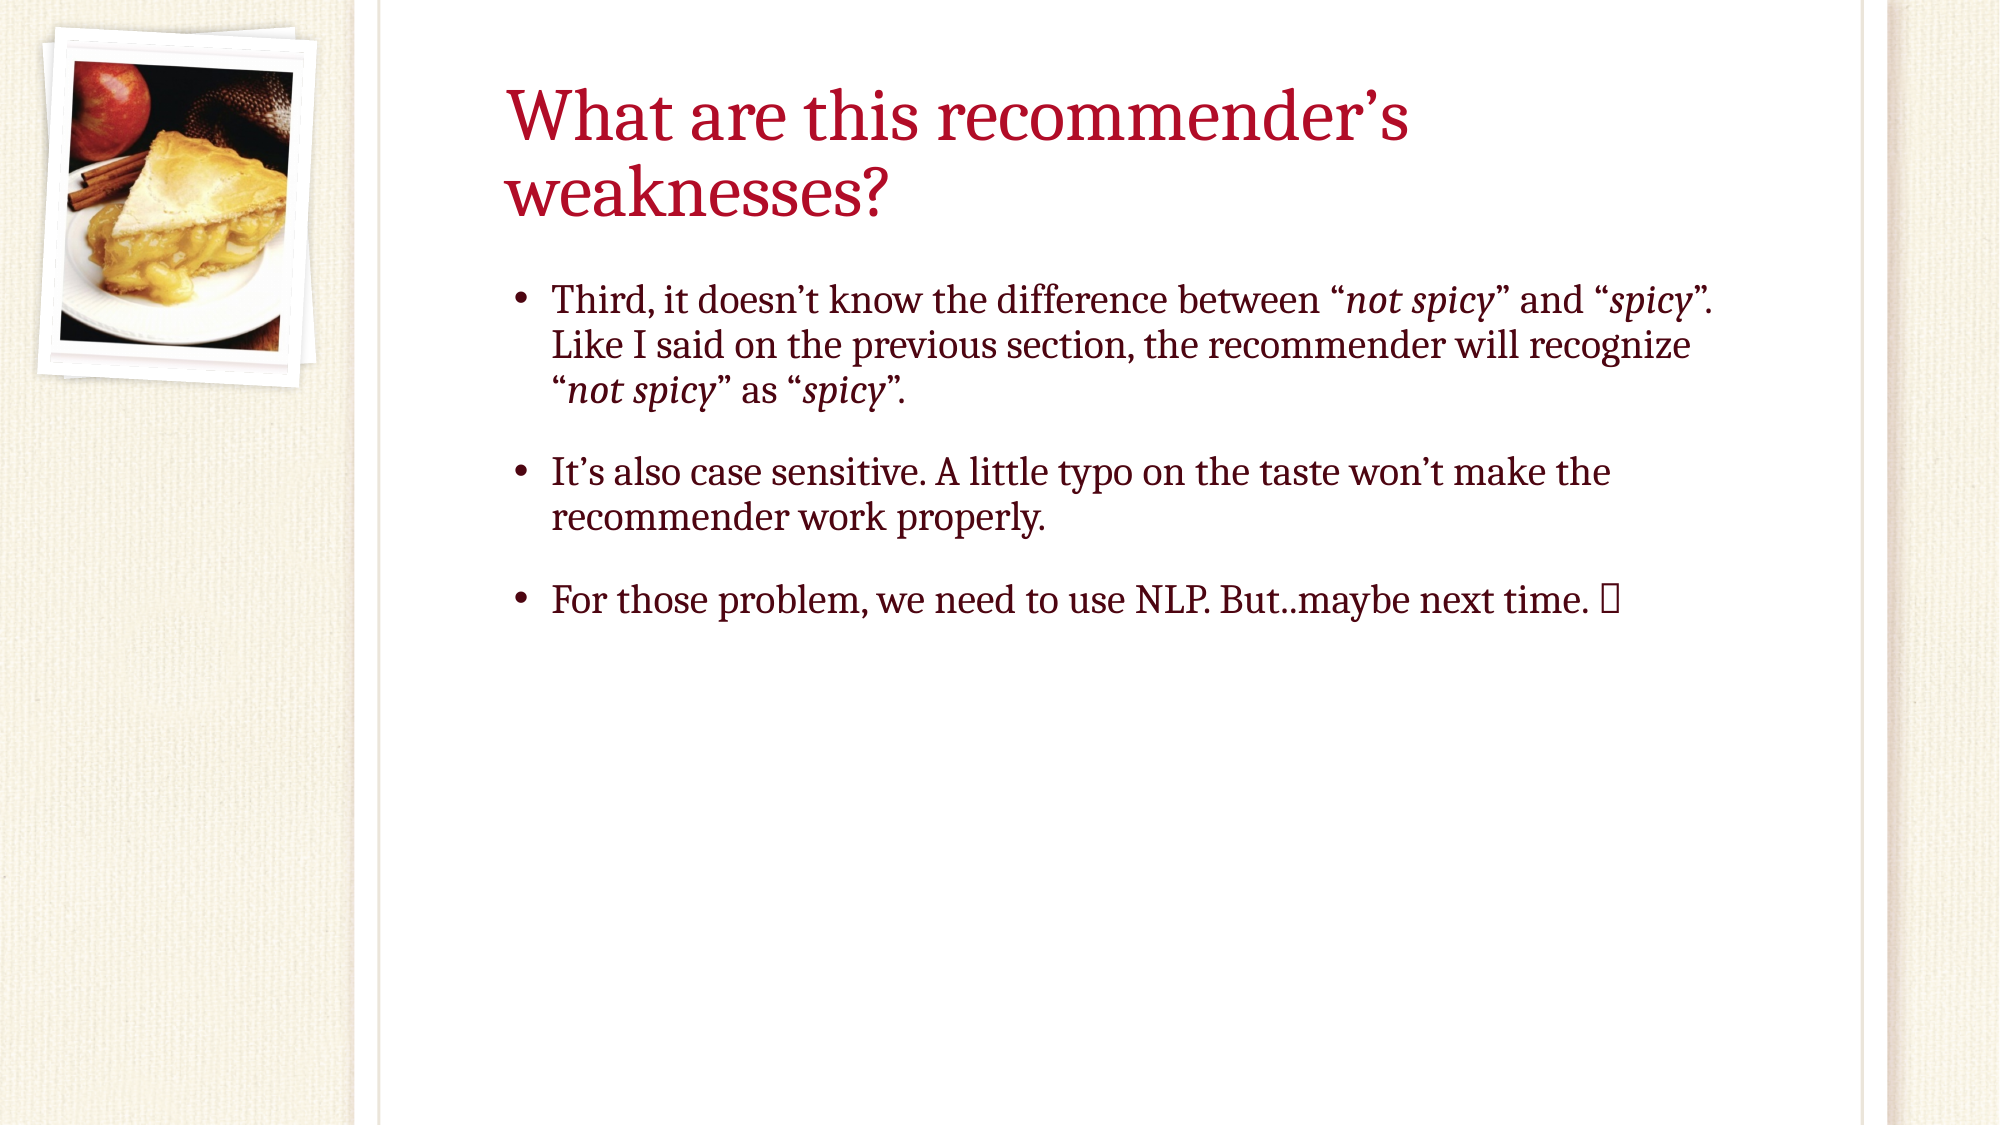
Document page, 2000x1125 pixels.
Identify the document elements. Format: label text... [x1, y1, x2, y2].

picture [0, 0, 354, 1125]
title What are this recommender’s weaknesses? [491, 52, 1750, 240]
list Third, it doesn’t know the difference between “not spicy” and “spicy”. Like I said on the previous section, the recommender will recognize “not spicy” as “spicy”. It’s also case sensitive. A little typo on the taste won’t make the recommender work properly. For those problem, we need to use NLP. But..maybe next time.  [491, 269, 1750, 1013]
picture [1888, 0, 2000, 1125]
